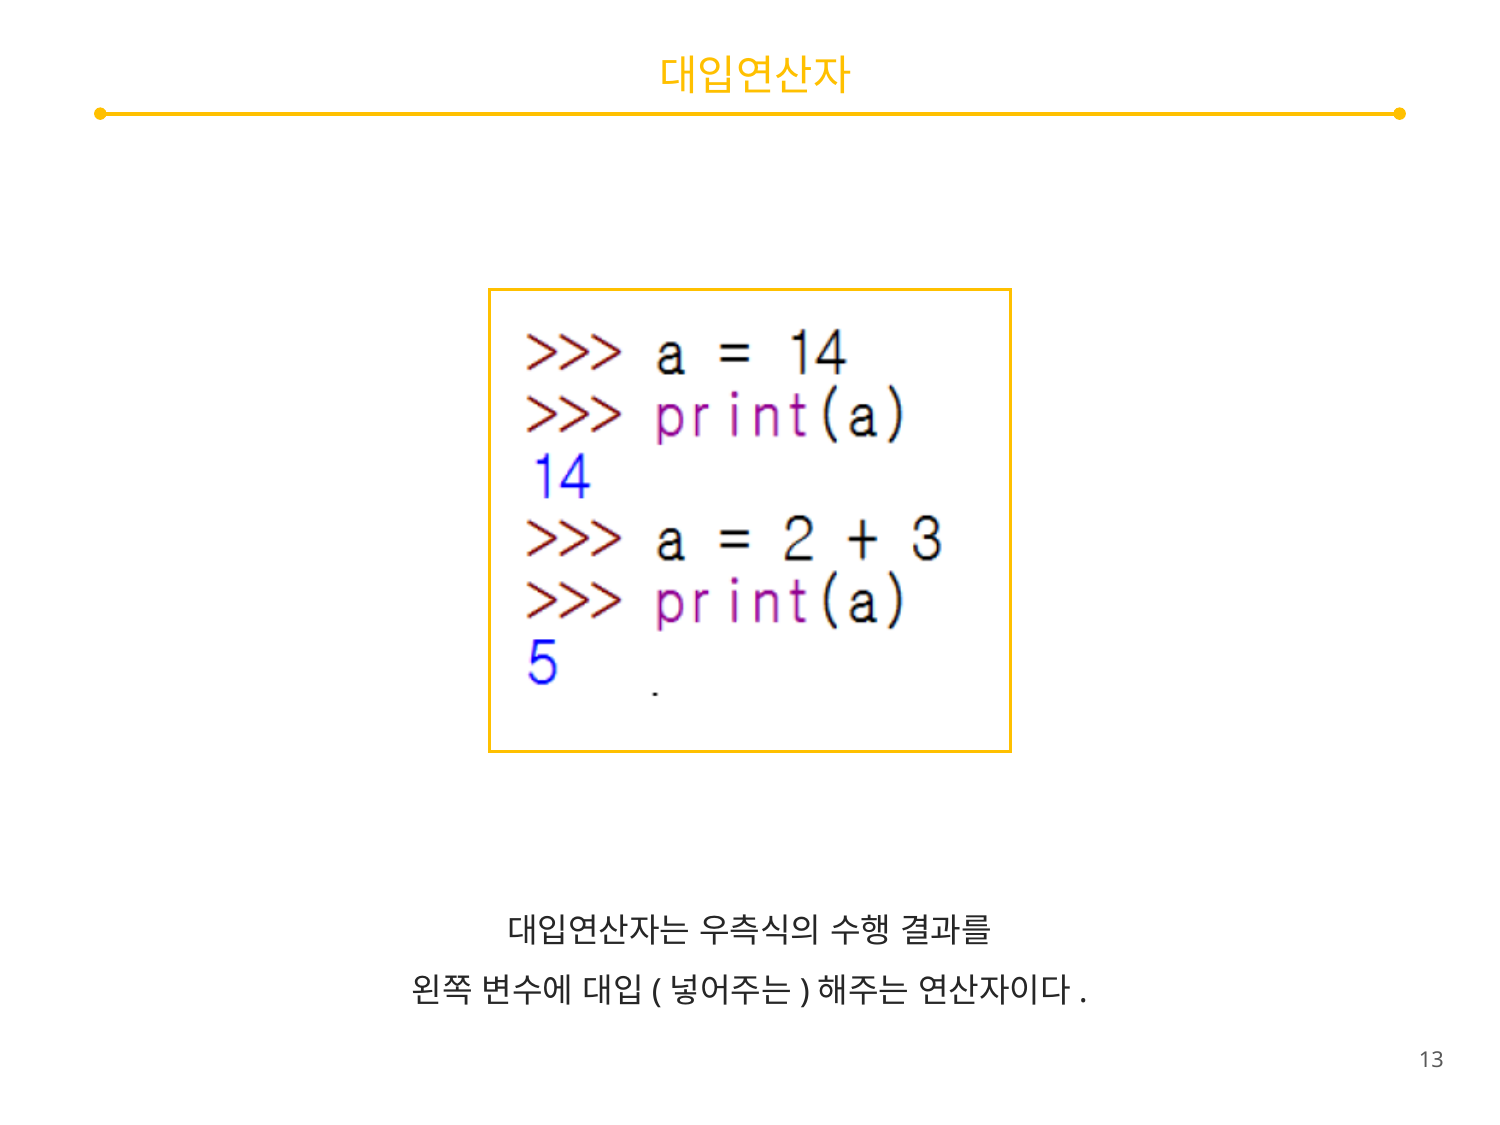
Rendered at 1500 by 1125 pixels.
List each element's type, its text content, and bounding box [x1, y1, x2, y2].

text_box 대입연산자는 우측식의 수행 결과를 왼쪽 변수에 대입(넣어주는)해주는 연산자이다. [224, 881, 1276, 1017]
title 대입연산자 [123, 45, 1388, 102]
picture [491, 290, 1009, 751]
